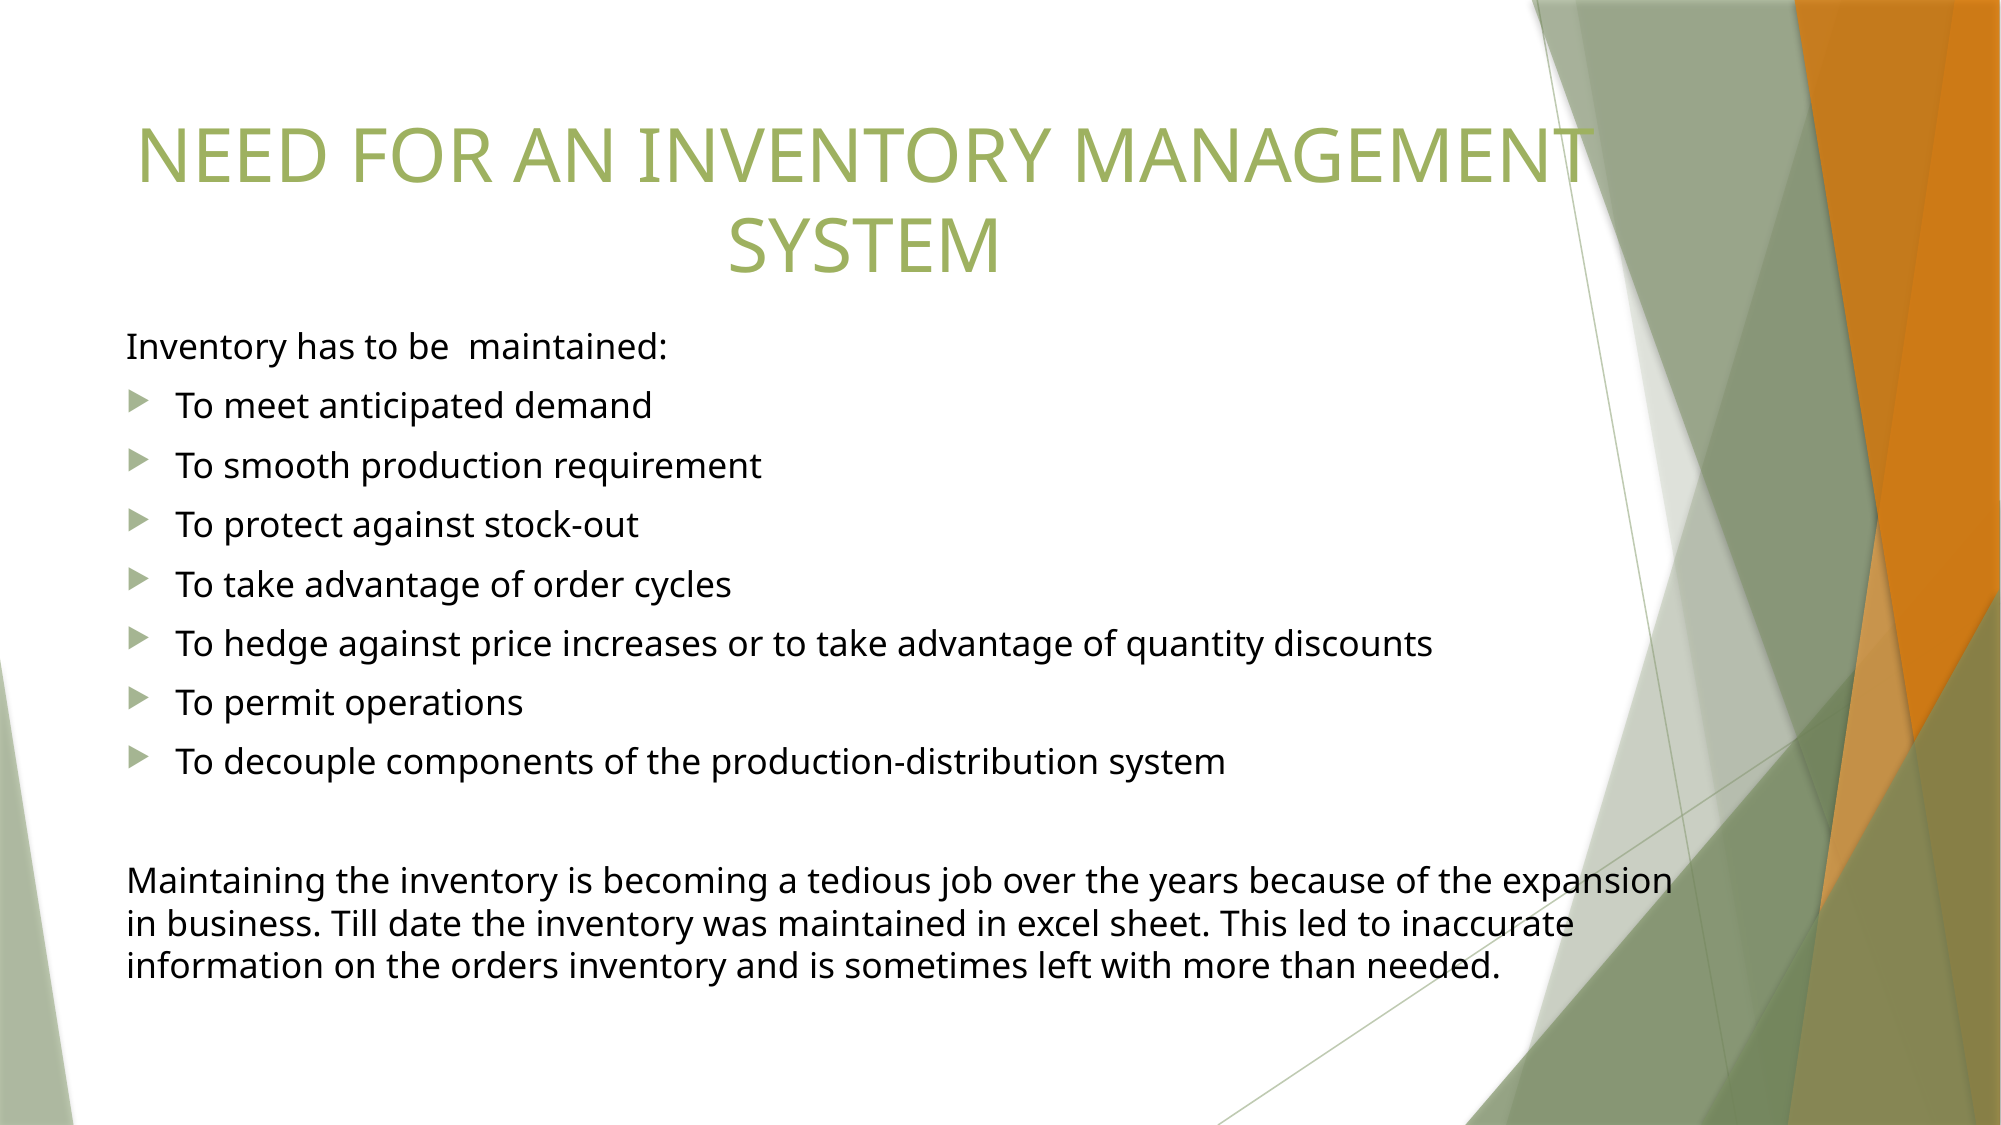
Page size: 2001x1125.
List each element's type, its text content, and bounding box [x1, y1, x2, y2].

list Inventory has to be maintained: To meet anticipated demand To smooth production requirement To protect against stock-out To take advantage of order cycles To hedge against price increases or to take advantage of quantity discounts To permit operations To decouple components of the production-distribution system Maintaining the inventory is becoming a tedious job over the years because of the expansion in business. Till date the inventory was maintained in excel sheet. This led to inaccurate information on the orders inventory and is sometimes left with more than needed. [111, 316, 1720, 1034]
title NEED FOR AN INVENTORY MANAGEMENT SYSTEM [111, 99, 1621, 316]
